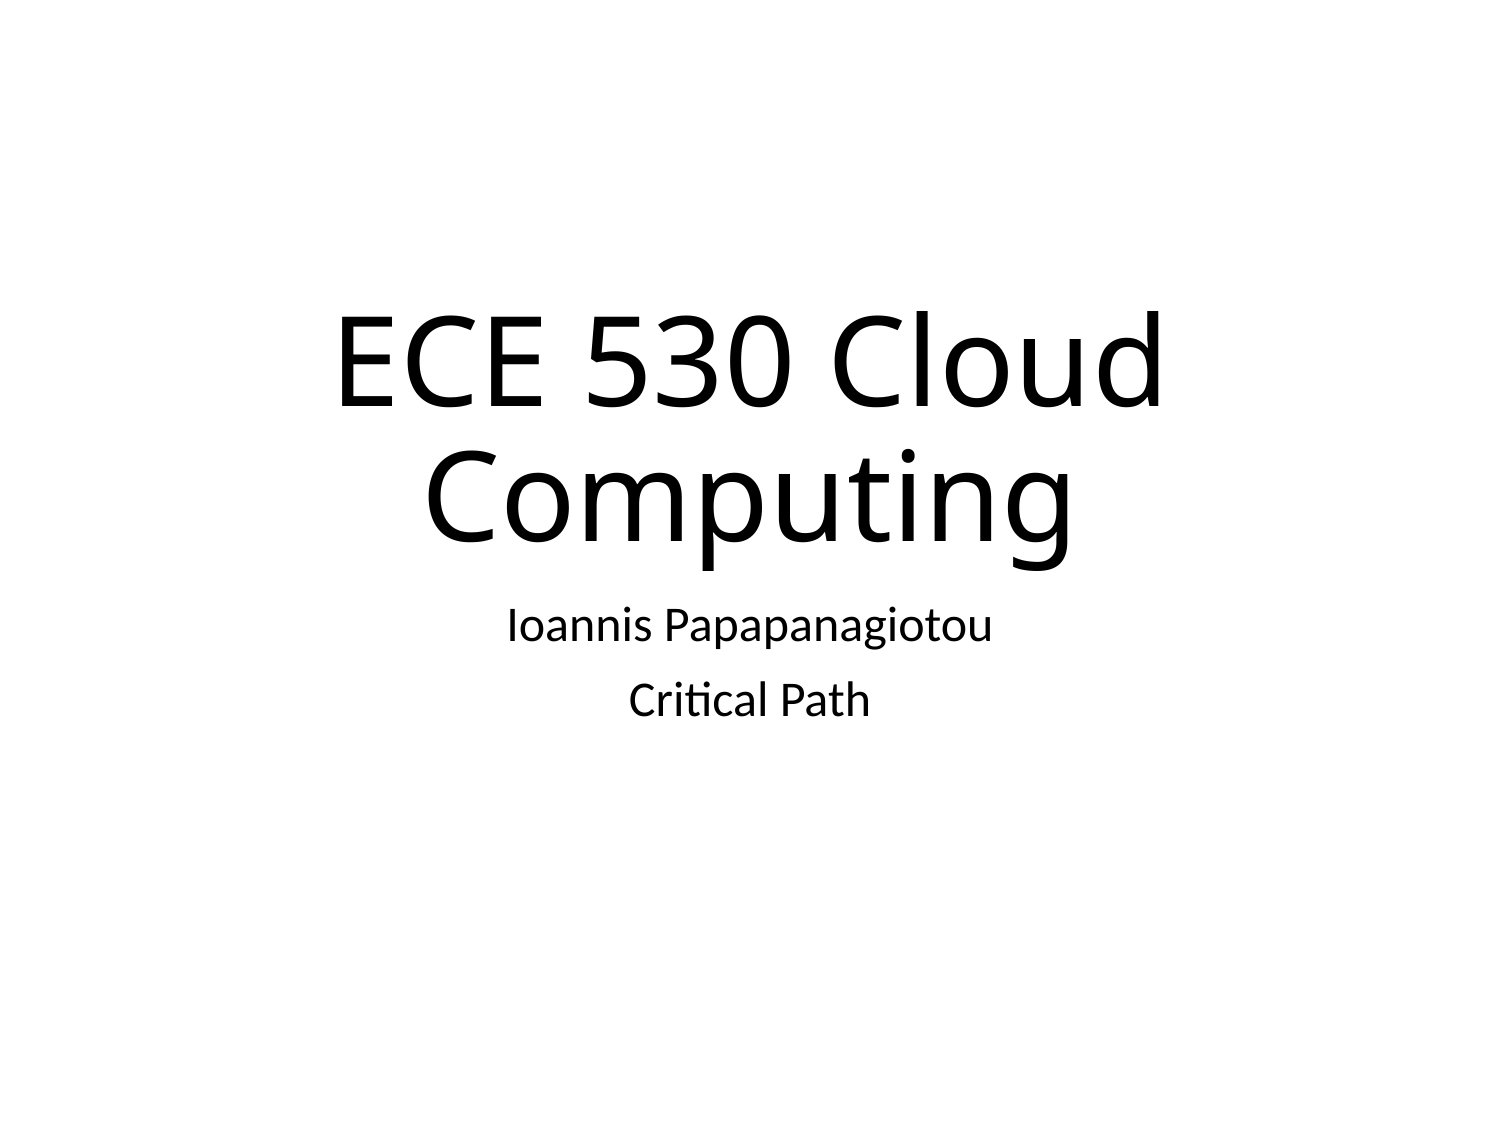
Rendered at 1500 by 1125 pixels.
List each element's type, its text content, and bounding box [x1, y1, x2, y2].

title ECE 530 Cloud Computing [112, 184, 1388, 576]
subtitle Ioannis Papapanagiotou Critical Path [187, 590, 1313, 863]
